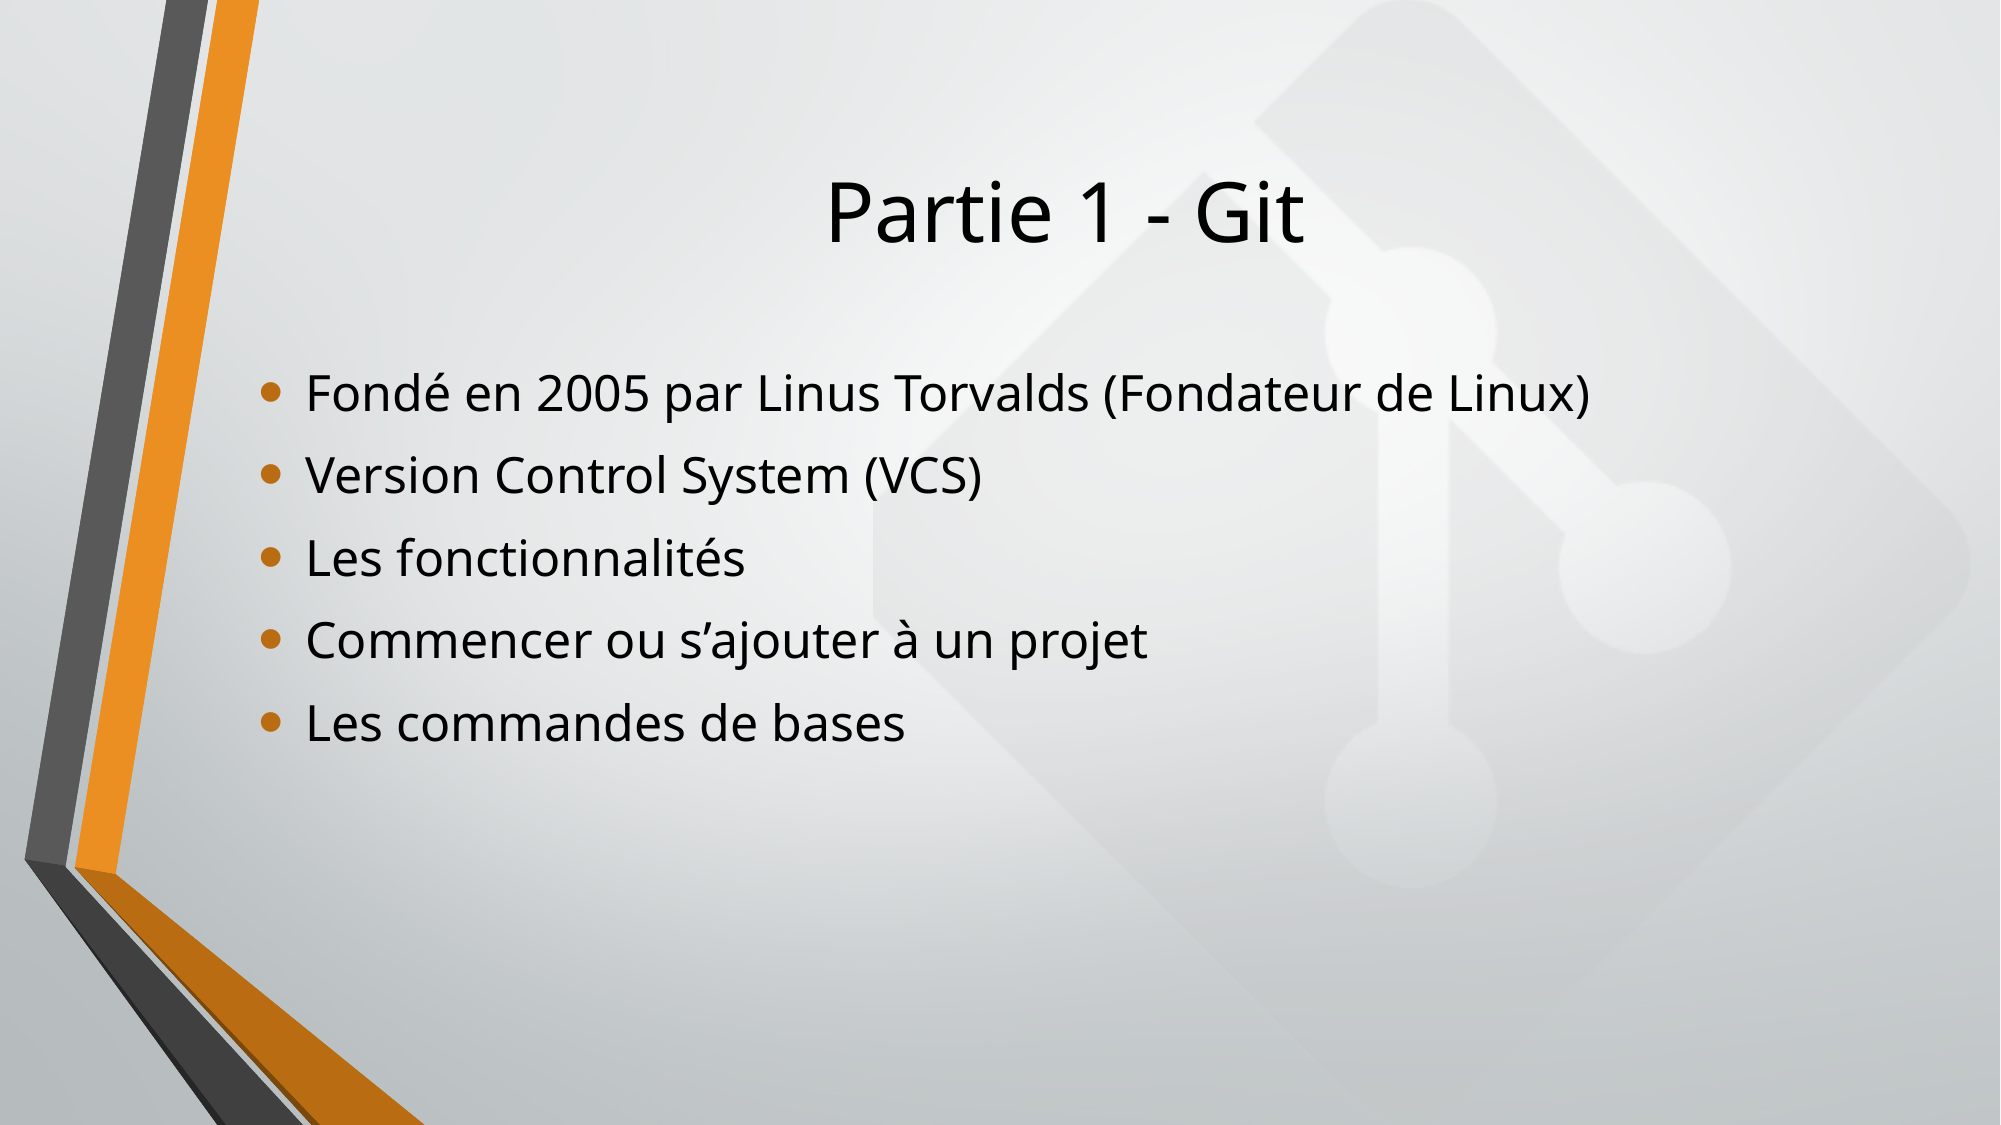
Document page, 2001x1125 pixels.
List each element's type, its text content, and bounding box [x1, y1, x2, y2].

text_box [24, 0, 425, 1125]
list Fondé en 2005 par Linus Torvalds (Fondateur de Linux) Version Control System (VCS) Les fonctionnalités Commencer ou s’ajouter à un projet Les commandes de bases [425, 327, 872, 950]
title Partie 1 - Git [425, 112, 872, 307]
picture [872, 0, 2000, 1125]
